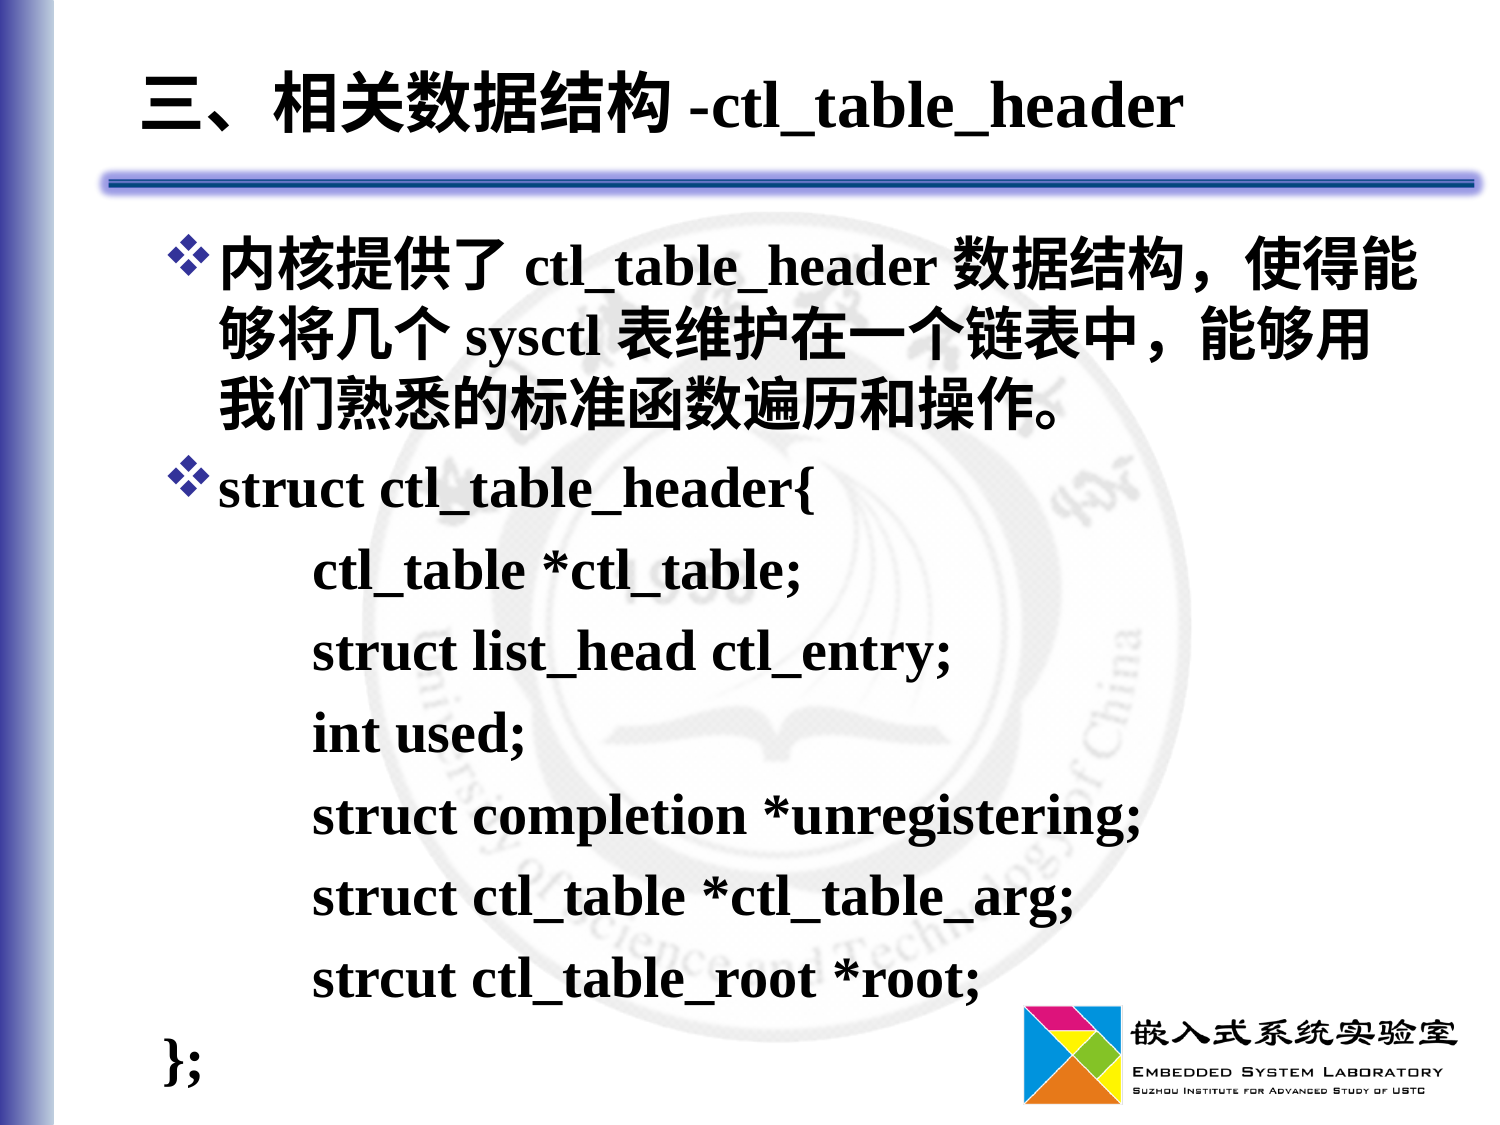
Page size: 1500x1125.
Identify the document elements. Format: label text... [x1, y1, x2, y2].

picture [336, 1004, 1459, 1105]
picture [88, 160, 1495, 220]
list 内核提供了ctl_table_header数据结构，使得能够将几个sysctl表维护在一个链表中，能够用我们熟悉的标准函数遍历和操作。 struct ctl_table_header{ ctl_table *ctl_table; struct list_head ctl_entry; int used; struct completion *unregistering; struct ctl_table *ctl_table_arg; strcut ctl_table_root *root; }; [147, 220, 1437, 1024]
title 三、相关数据结构-ctl_table_header [123, 42, 1459, 150]
